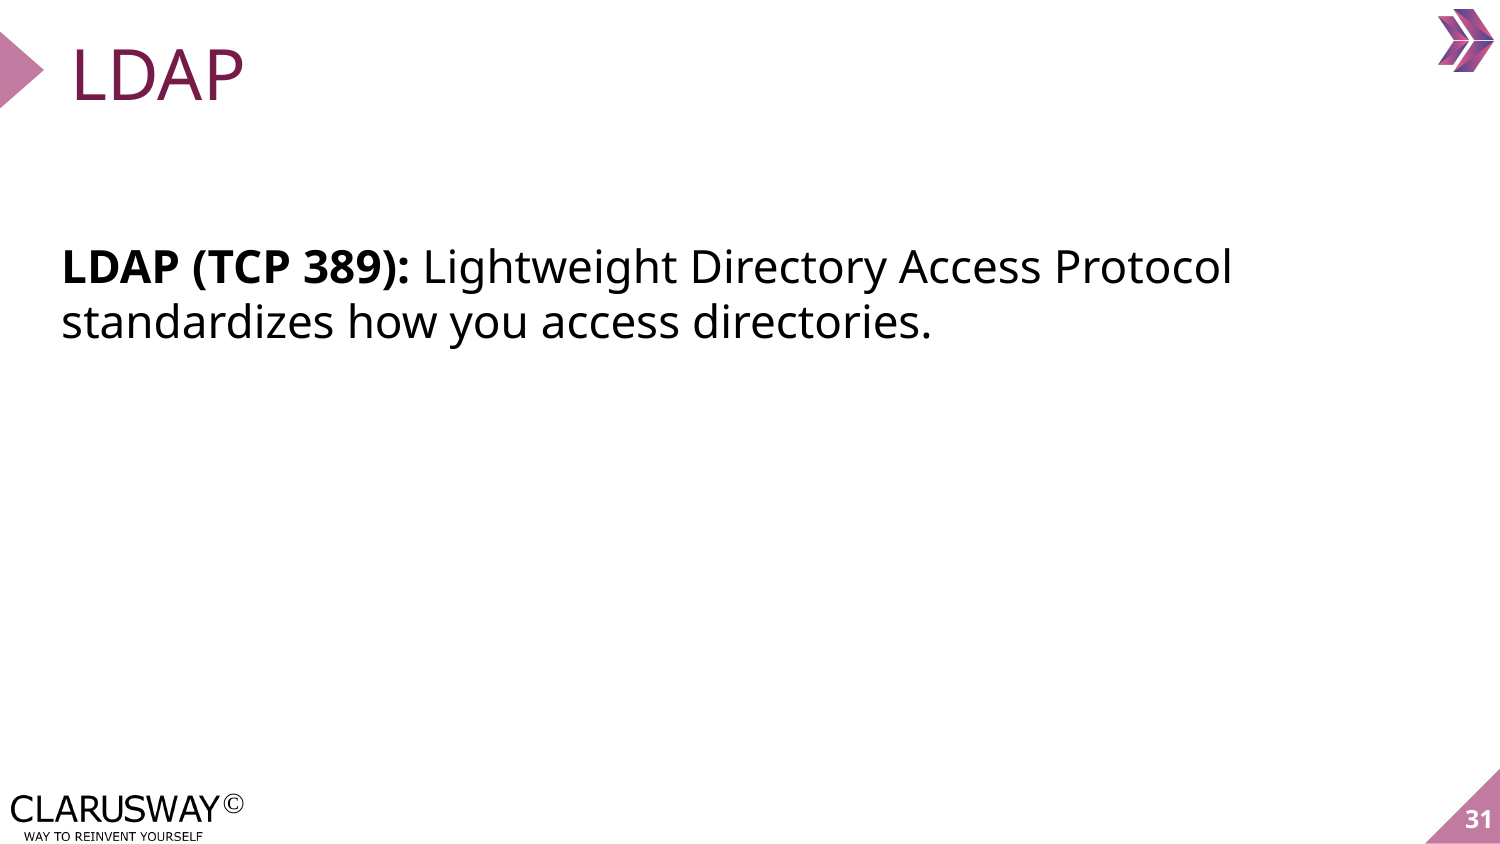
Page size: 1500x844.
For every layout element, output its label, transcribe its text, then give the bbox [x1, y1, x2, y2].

slide_number 31 [1418, 760, 1494, 838]
picture [1438, 9, 1494, 72]
picture [11, 795, 220, 841]
title LDAP [70, 28, 1472, 132]
text_box LDAP (TCP 389): Lightweight Directory Access Protocol standardizes how you access directories. [46, 223, 1497, 461]
